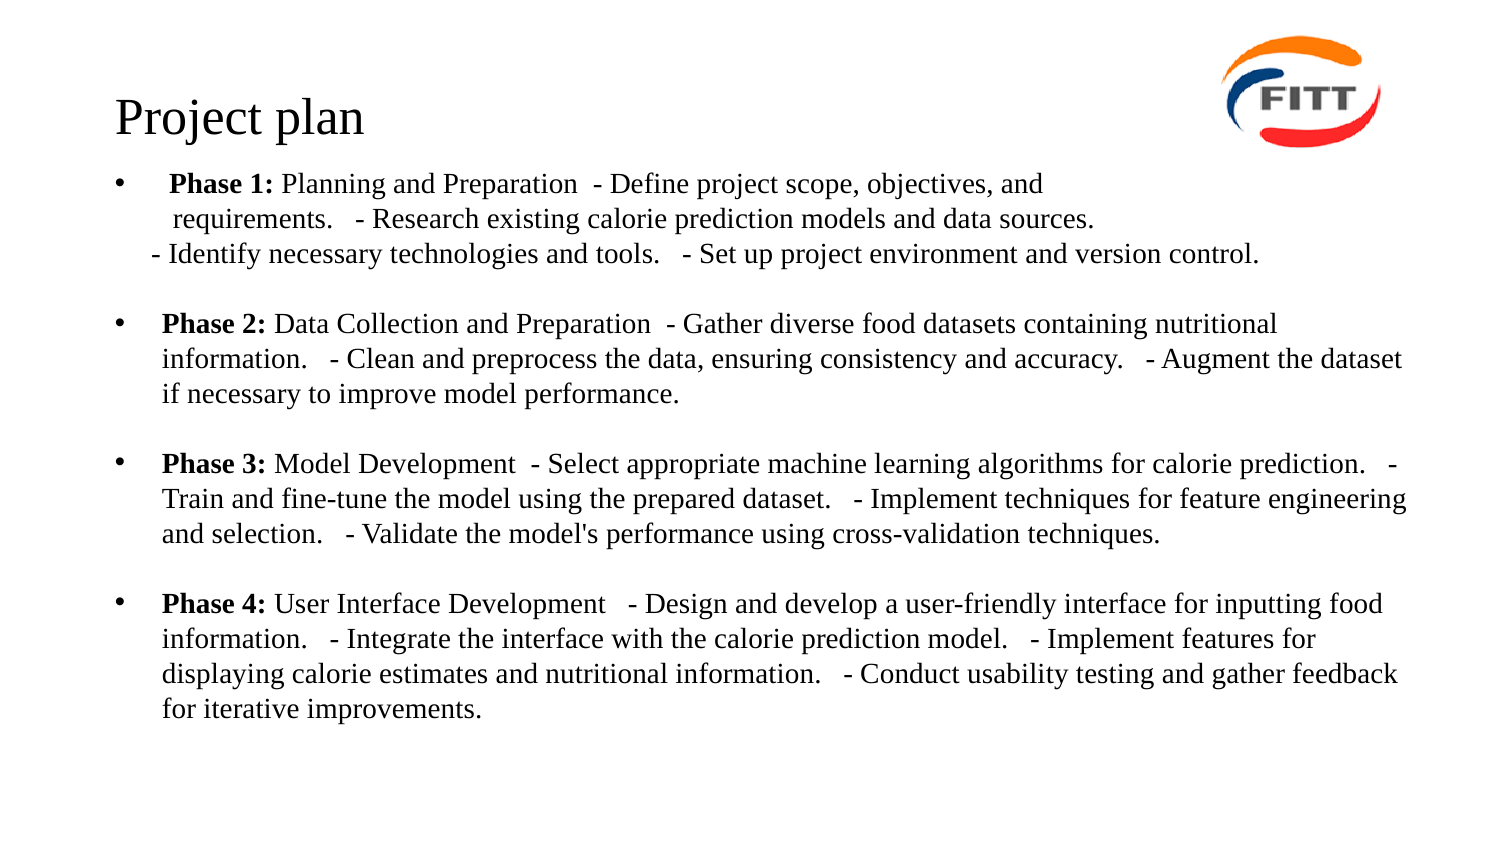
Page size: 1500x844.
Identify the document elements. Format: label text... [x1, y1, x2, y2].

text_box Project plan [99, 70, 850, 153]
picture [1216, 30, 1389, 152]
text_box Phase 1: Planning and Preparation - Define project scope, objectives, and requirements. - Research existing calorie prediction models and data sources. - Identify necessary technologies and tools. - Set up project environment and version control. Phase 2: Data Collection and Preparation - Gather diverse food datasets containing nutritional information. - Clean and preprocess the data, ensuring consistency and accuracy. - Augment the dataset if necessary to improve model performance. Phase 3: Model Development - Select appropriate machine learning algorithms for calorie prediction. - Train and fine-tune the model using the prepared dataset. - Implement techniques for feature engineering and selection. - Validate the model's performance using cross-validation techniques. Phase 4: User Interface Development - Design and develop a user-friendly interface for inputting food information. - Integrate the interface with the calorie prediction model. - Implement features for displaying calorie estimates and nutritional information. - Conduct usability testing and gather feedback for iterative improvements. [99, 157, 1438, 732]
